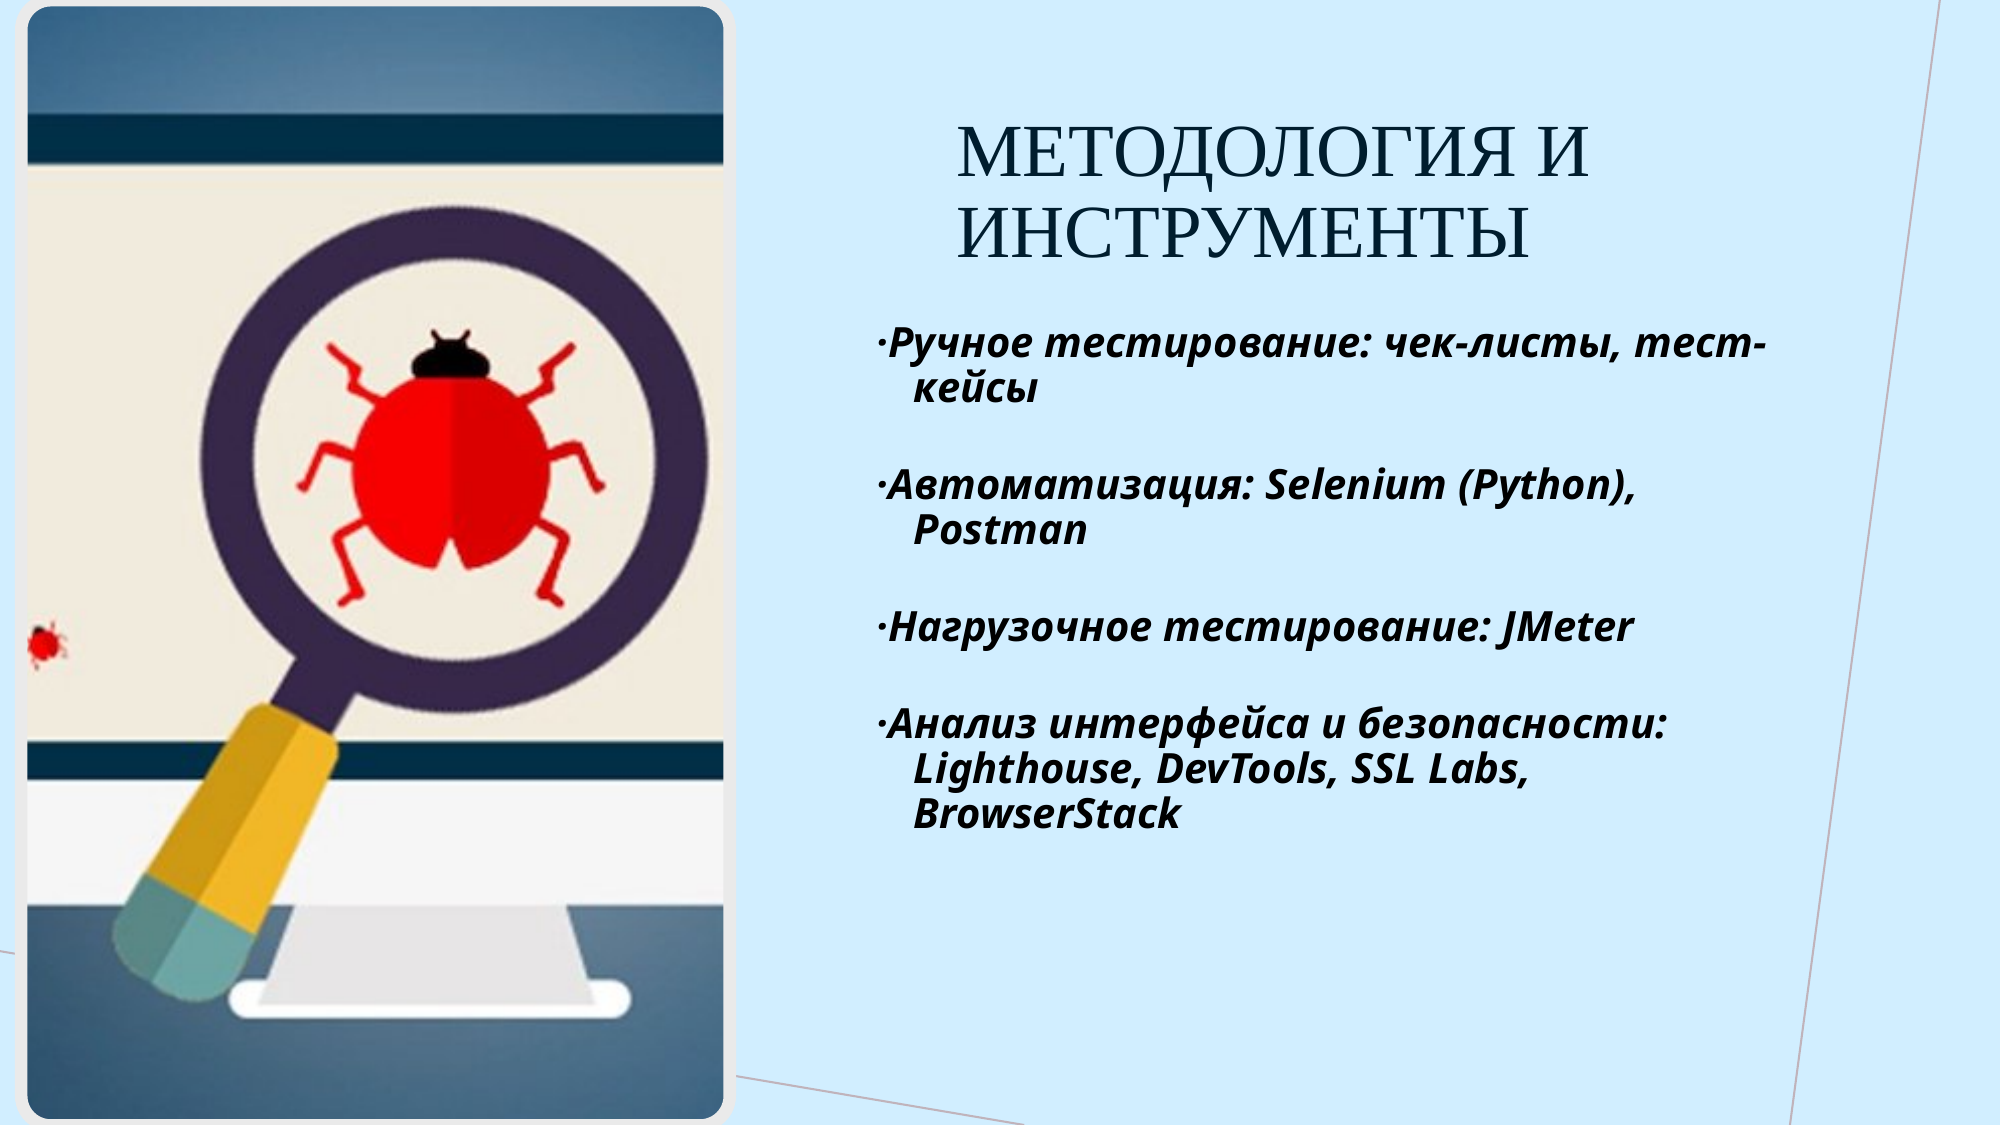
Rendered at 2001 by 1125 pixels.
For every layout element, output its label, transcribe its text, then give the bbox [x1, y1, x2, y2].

picture [20, 0, 731, 1125]
list ·Ручное тестирование: чек-листы, тест-кейсы ·Автоматизация: Selenium (Python), Postman ·Нагрузочное тестирование: JMeter ·Анализ интерфейса и безопасности: Lighthouse, DevTools, SSL Labs, BrowserStack [861, 313, 1790, 1037]
title Методология и инструменты [941, 30, 1790, 281]
